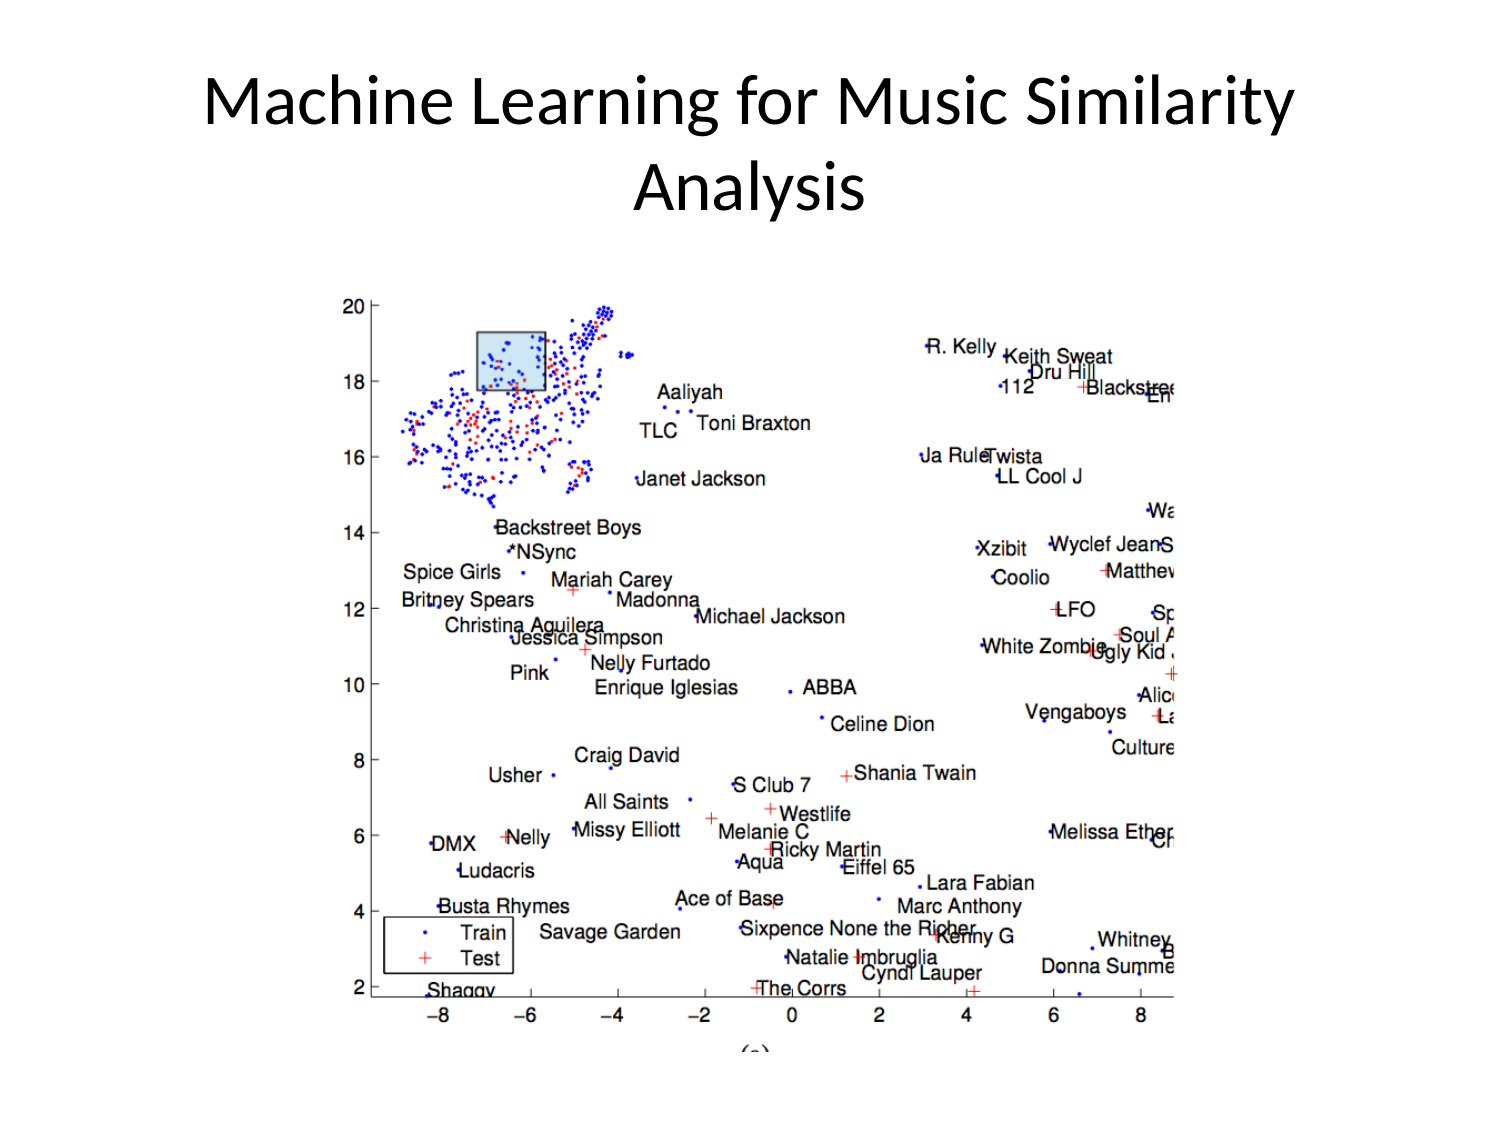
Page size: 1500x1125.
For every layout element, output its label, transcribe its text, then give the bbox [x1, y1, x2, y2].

picture [262, 268, 1222, 1053]
title Machine Learning for Music Similarity Analysis [75, 45, 1425, 233]
